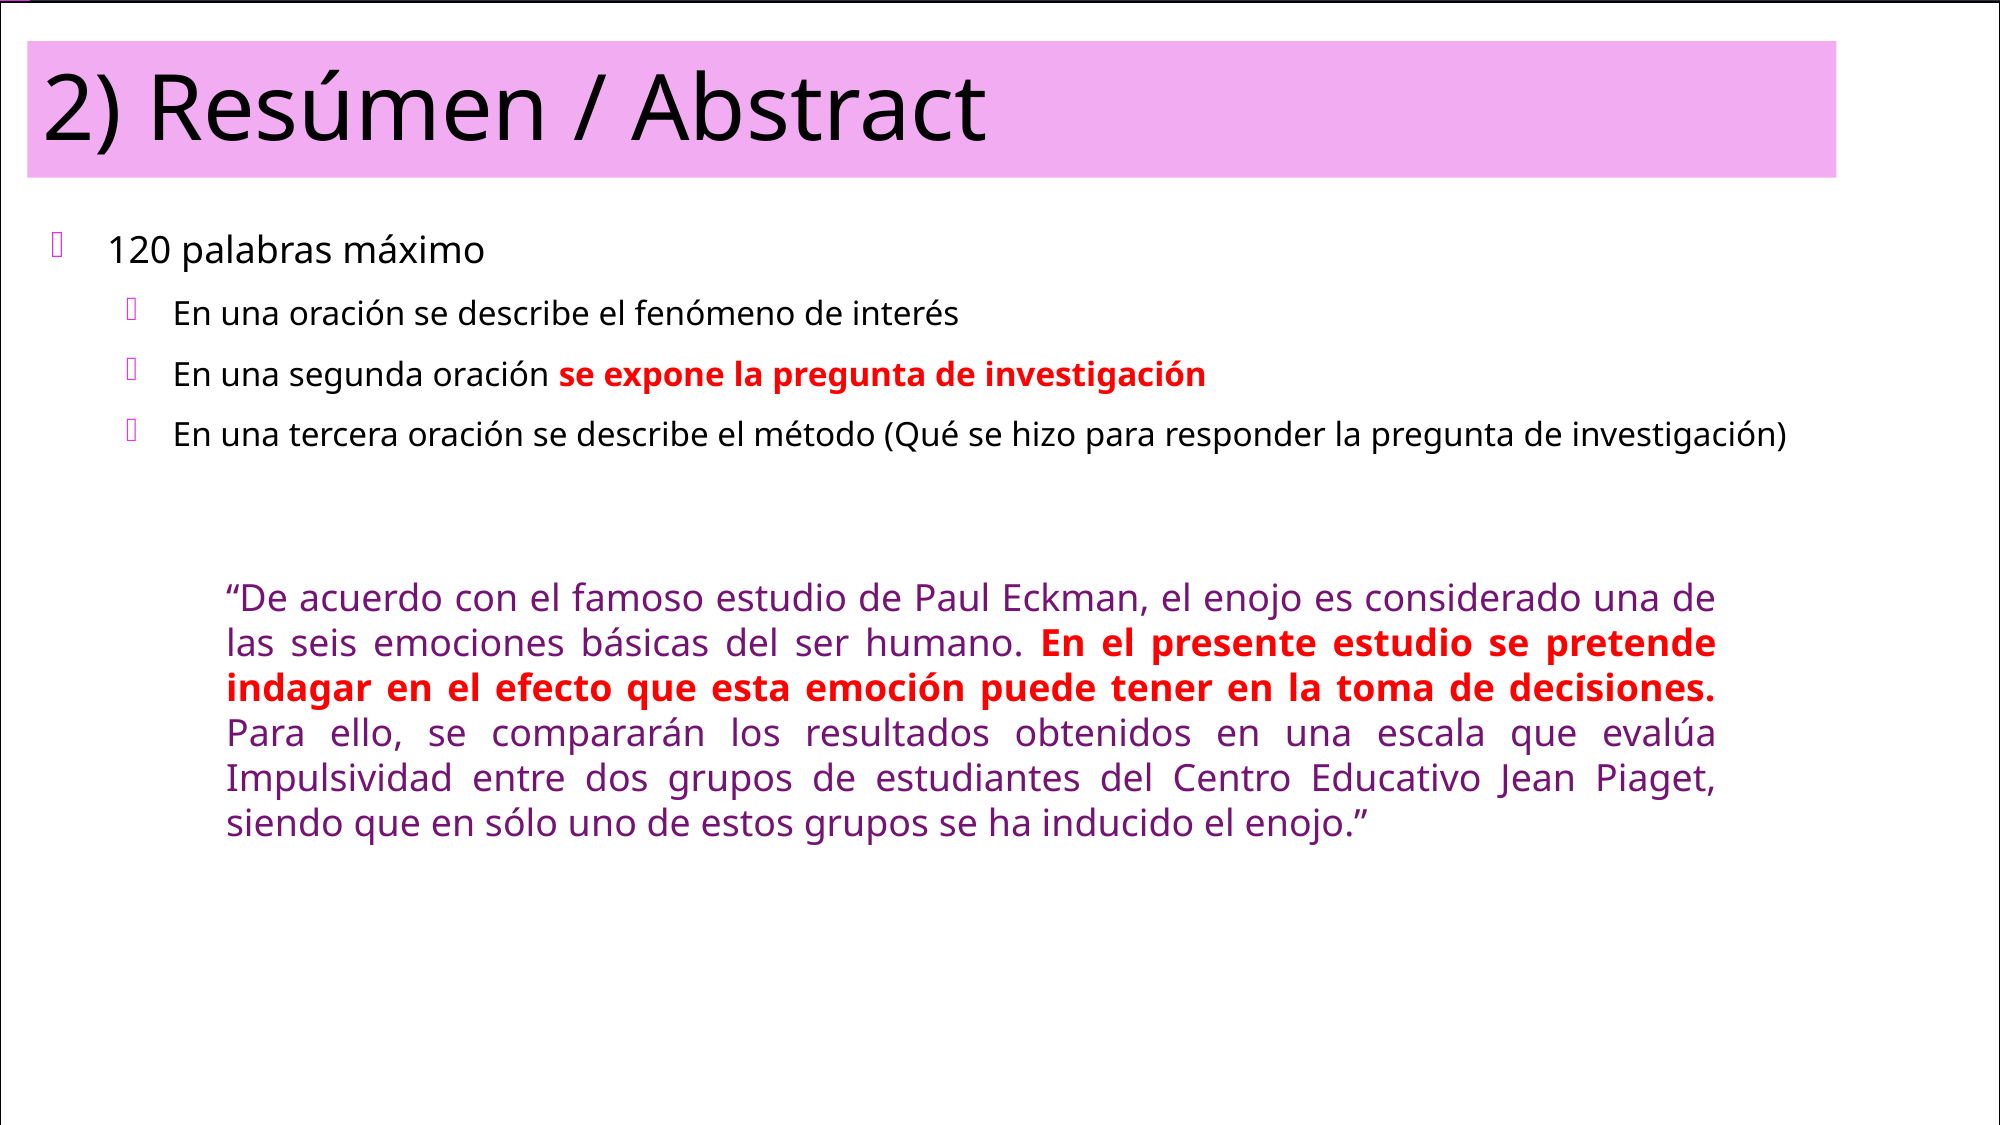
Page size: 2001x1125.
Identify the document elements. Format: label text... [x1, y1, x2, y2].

text_box [0, 1, 2000, 1125]
text_box 120 palabras máximo En una oración se describe el fenómeno de interés En una segunda oración se expone la pregunta de investigación En una tercera oración se describe el método (Qué se hizo para responder la pregunta de investigación) [35, 218, 1967, 1060]
title 2) Resúmen / Abstract [27, 41, 1837, 178]
text_box “De acuerdo con el famoso estudio de Paul Eckman, el enojo es considerado una de las seis emociones básicas del ser humano. En el presente estudio se pretende indagar en el efecto que esta emoción puede tener en la toma de decisiones. Para ello, se compararán los resultados obtenidos en una escala que evalúa Impulsividad entre dos grupos de estudiantes del Centro Educativo Jean Piaget, siendo que en sólo uno de estos grupos se ha inducido el enojo.” [211, 566, 1733, 851]
